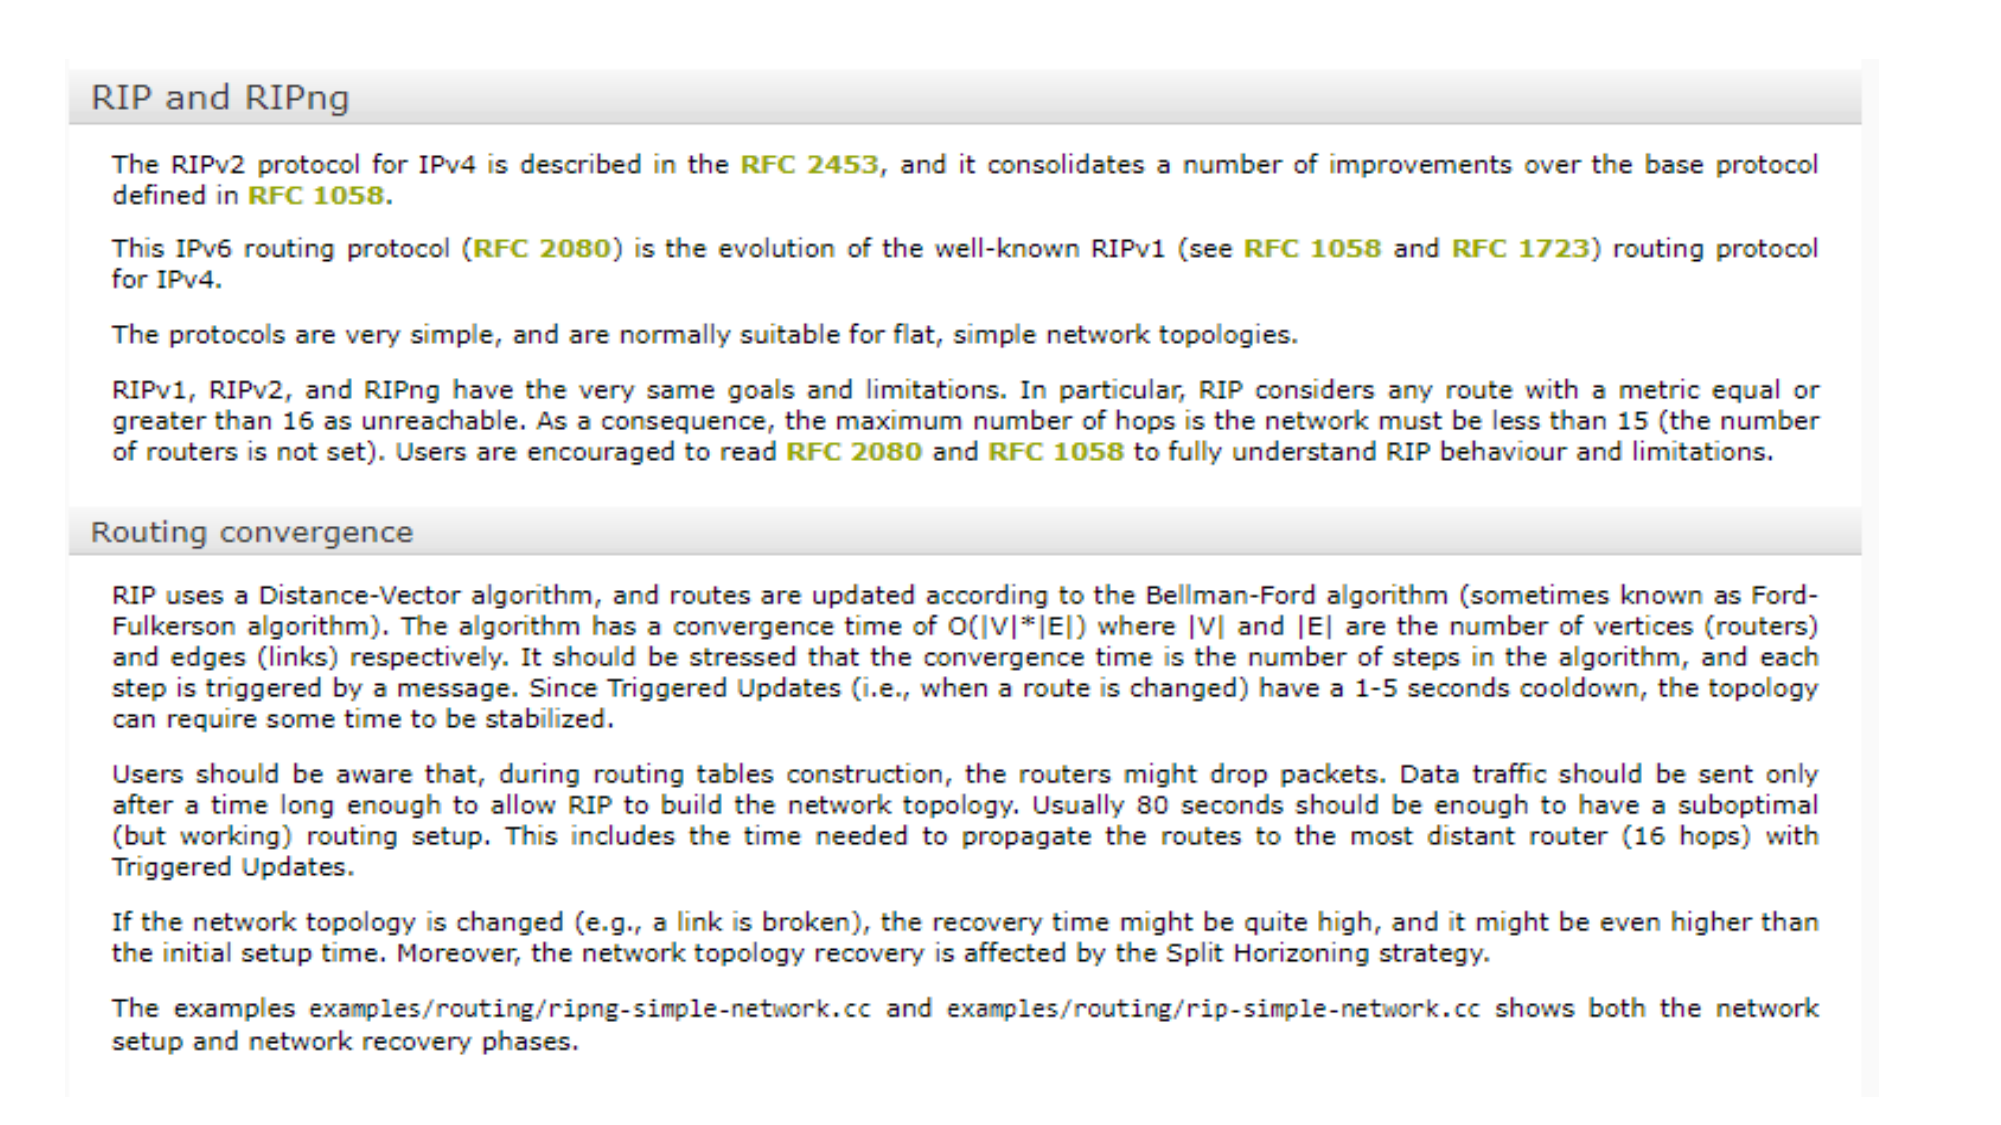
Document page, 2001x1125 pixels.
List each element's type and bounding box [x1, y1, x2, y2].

picture [65, 59, 1879, 1097]
